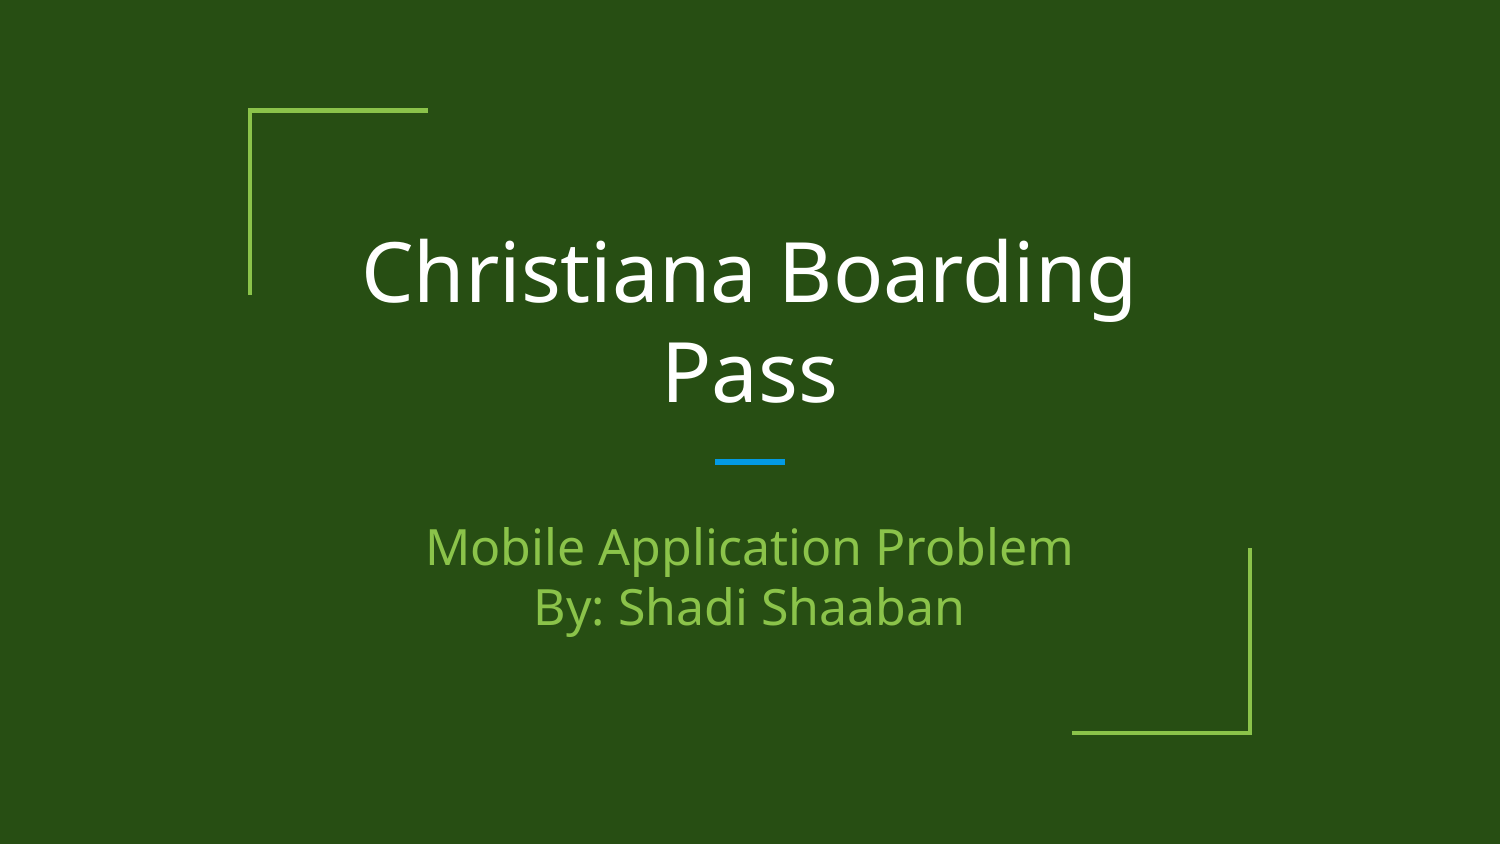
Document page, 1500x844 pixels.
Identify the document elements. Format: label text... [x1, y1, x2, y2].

title Christiana Boarding Pass [275, 195, 1225, 435]
subtitle Mobile Application Problem By: Shadi Shaaban [275, 500, 1225, 650]
